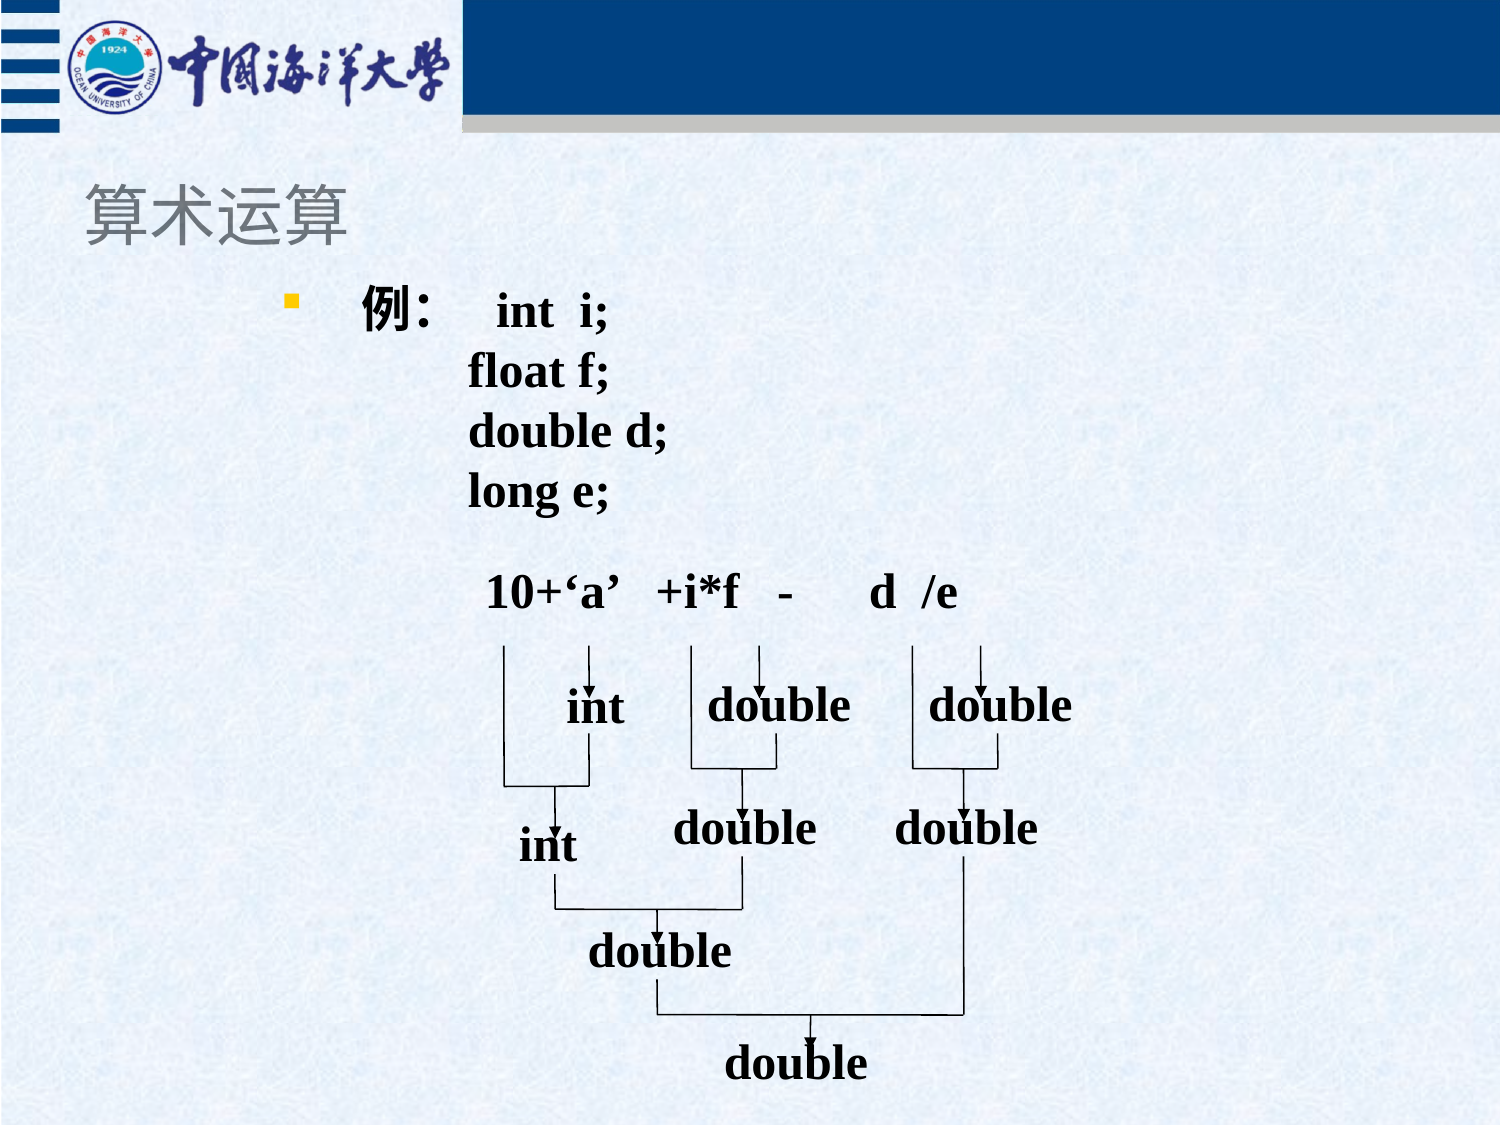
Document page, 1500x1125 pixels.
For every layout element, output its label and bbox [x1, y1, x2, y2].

picture [1, 0, 1500, 1125]
text_box [265, 270, 1013, 628]
text_box [503, 645, 1089, 1099]
